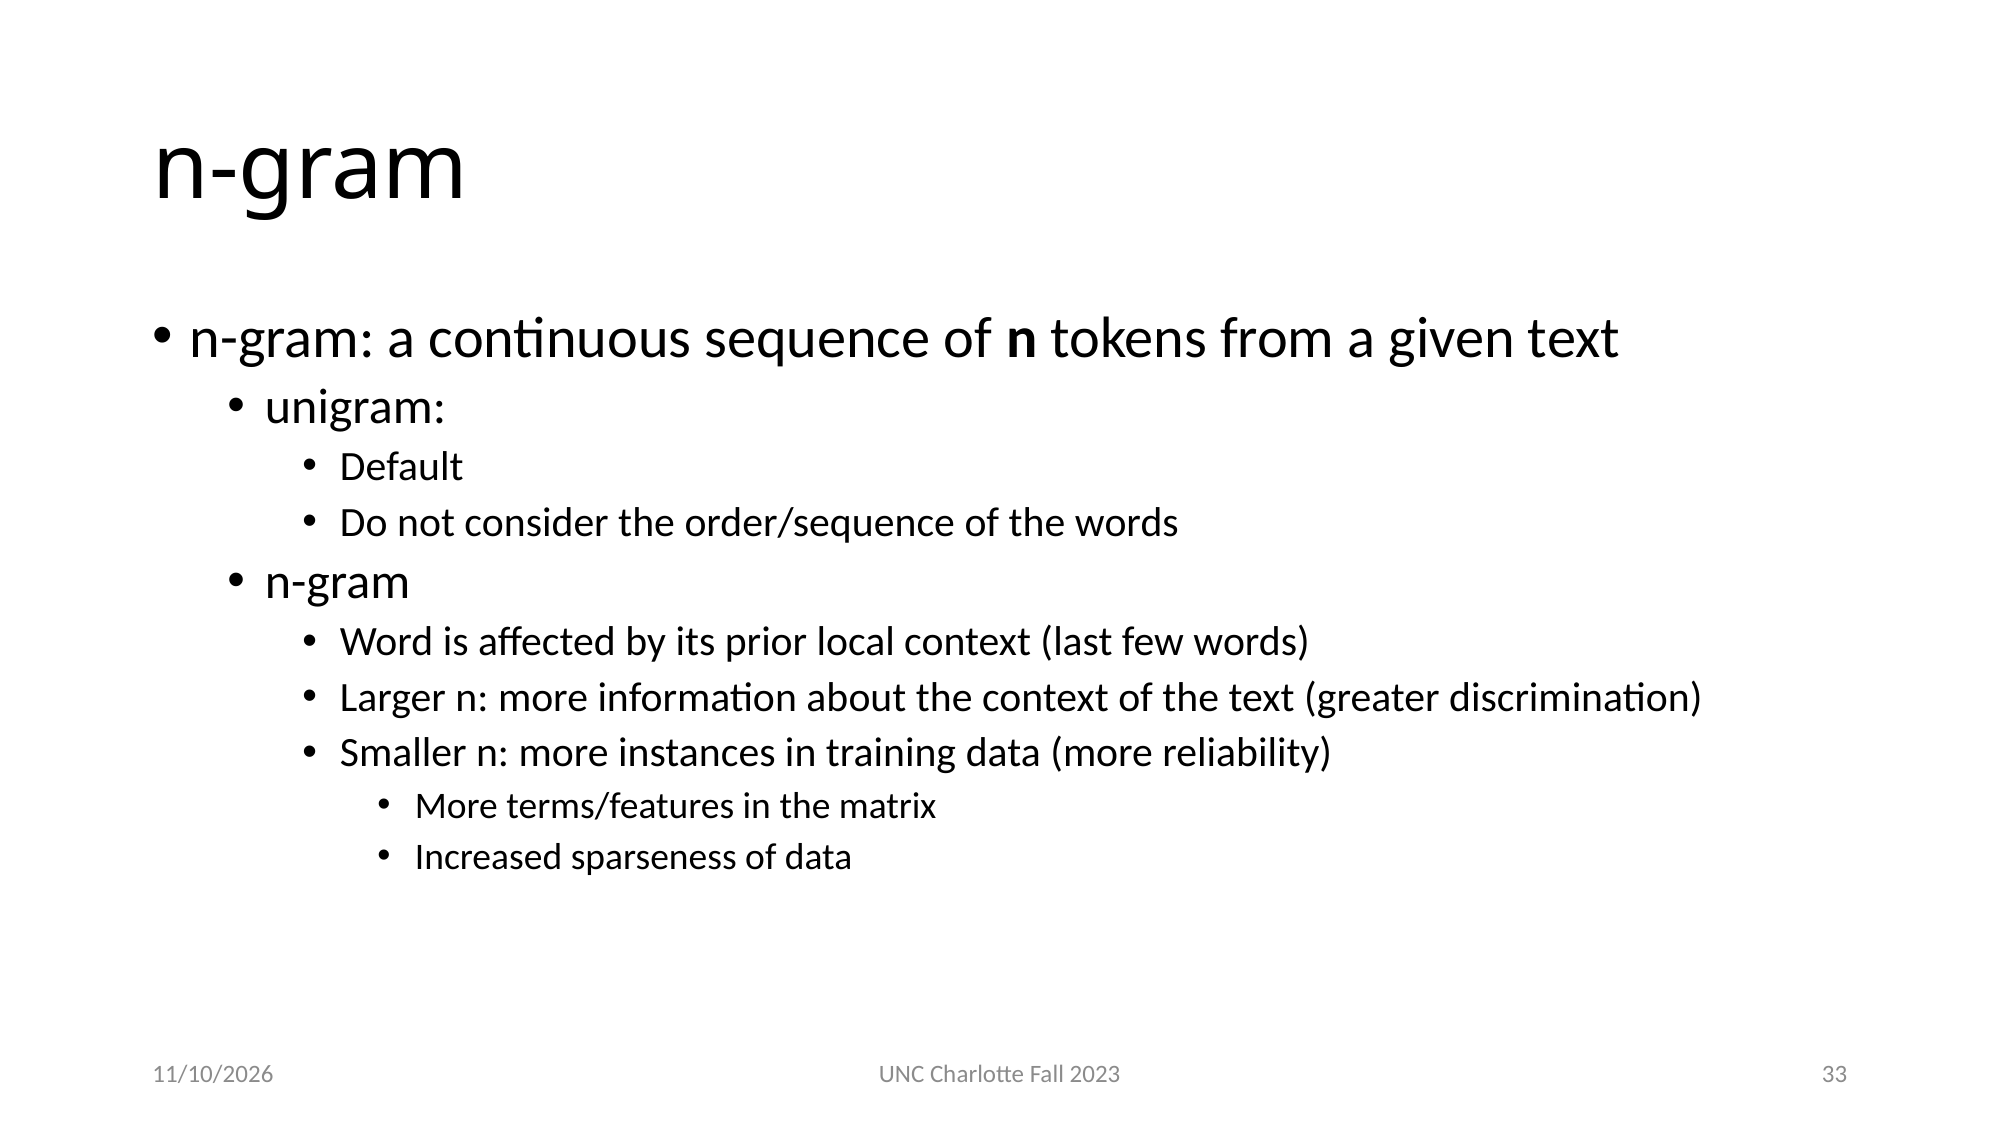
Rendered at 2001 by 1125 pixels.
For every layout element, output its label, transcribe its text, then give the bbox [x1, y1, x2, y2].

title n-gram [137, 59, 1863, 278]
footer UNC Charlotte Fall 2023 [662, 1042, 1338, 1103]
list n-gram: a continuous sequence of n tokens from a given text unigram: Default Do not consider the order/sequence of the words n-gram Word is affected by its prior local context (last few words) Larger n: more information about the context of the text (greater discrimination) Smaller n: more instances in training data (more reliability) More terms/features in the matrix Increased sparseness of data [137, 299, 1863, 1014]
slide_number 33 [1412, 1042, 1863, 1103]
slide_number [137, 1042, 588, 1103]
